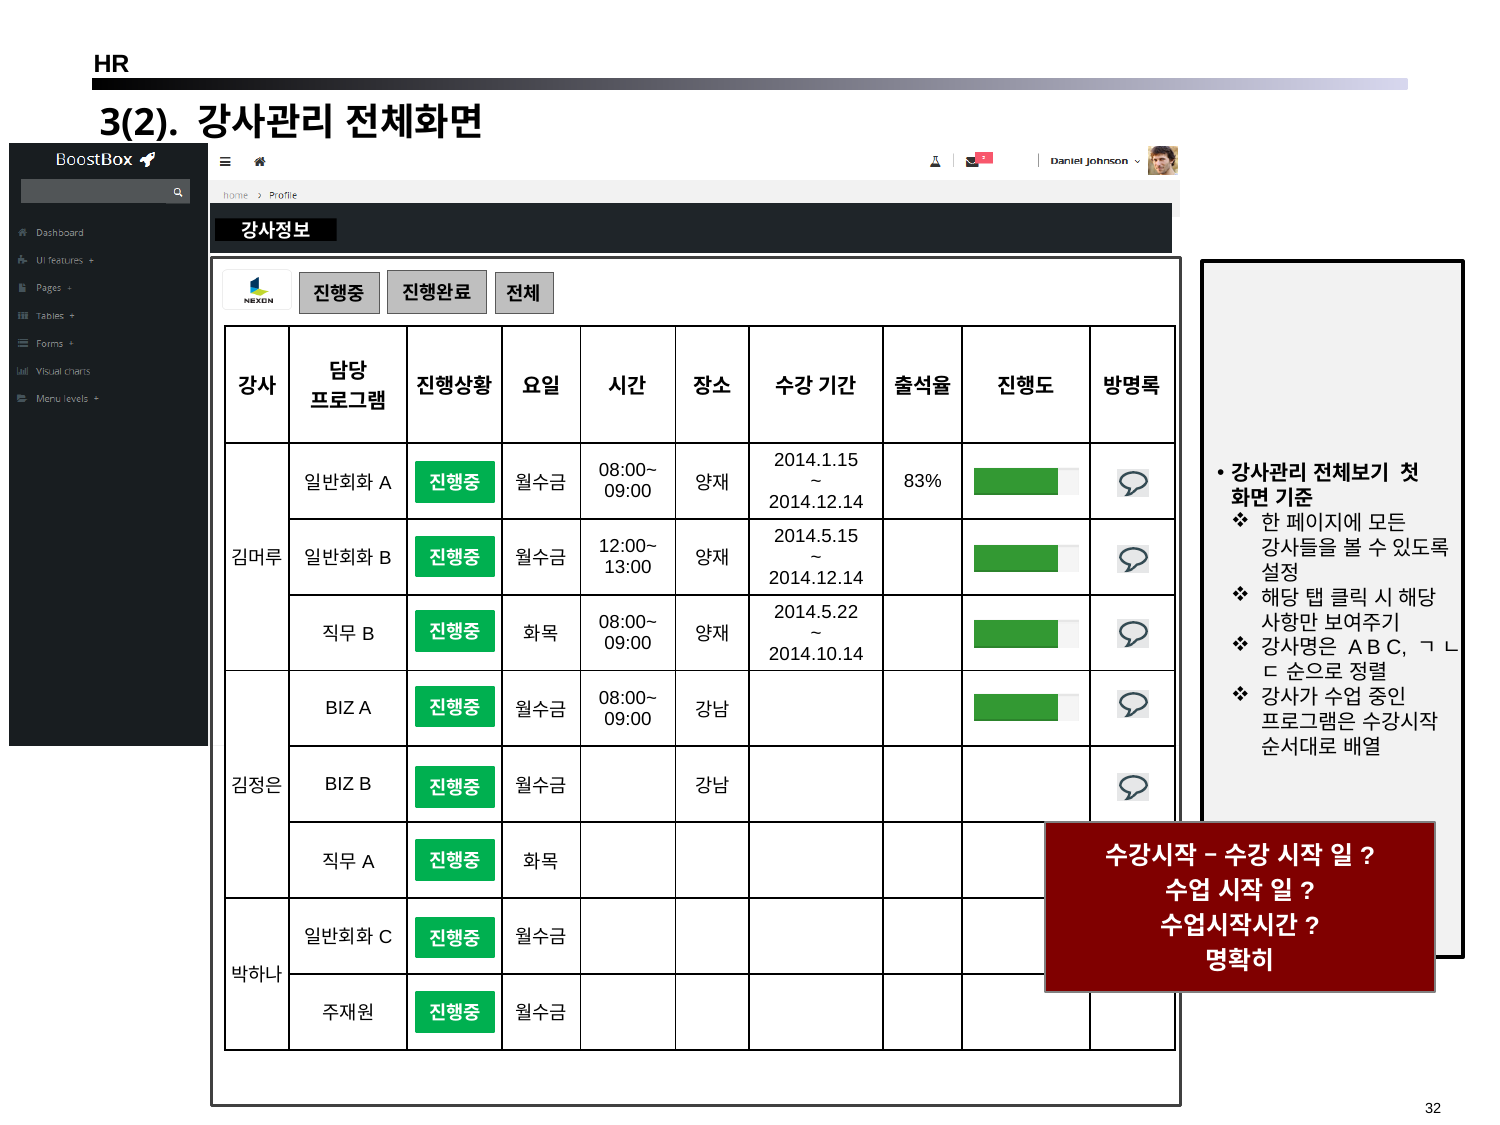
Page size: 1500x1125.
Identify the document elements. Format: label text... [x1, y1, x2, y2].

table_cell [750, 823, 882, 897]
table_cell [408, 975, 501, 1049]
table_cell [884, 823, 961, 897]
text_box 수강시작 – 수강 시작 일? 수업 시작 일? 수업시작시간? 명확히 [1045, 822, 1436, 993]
table_cell [676, 823, 748, 897]
table_cell [408, 823, 501, 897]
table_cell [1091, 993, 1174, 1049]
table_cell [963, 975, 1089, 1049]
text_box 진행중 [416, 917, 494, 958]
table_cell [884, 754, 961, 821]
text_box 진행중 [416, 992, 494, 1032]
picture [1117, 845, 1150, 874]
picture [9, 142, 1180, 746]
text_box 강사관리 전체보기 첫 화면 기준 한 페이지에 모든 강사들을 볼 수 있도록 설정 해당 탭 클릭 시 해당 사항만 보여주기 강사명은 A B C, ㄱ ㄴ ㄷ 순으로 정렬 강사가 수업 중인 프로그램은 수강시작 순서대로 배열 [1202, 261, 1463, 958]
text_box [209, 203, 1173, 253]
table_cell [581, 975, 675, 1049]
text_box HR [93, 47, 300, 78]
table_cell [1091, 754, 1174, 821]
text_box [299, 270, 554, 315]
table_cell [581, 899, 675, 973]
table_cell [750, 975, 882, 1049]
table_cell [963, 899, 1045, 973]
table_cell [750, 899, 882, 973]
table_cell [963, 754, 1089, 821]
table_cell 일반회화C [290, 899, 406, 973]
text_box [1185, 217, 1211, 745]
table_cell [581, 754, 675, 821]
table_cell [676, 899, 748, 973]
text_box [211, 754, 1181, 1106]
table_cell 월수금 [503, 899, 580, 973]
table_cell 월수금 [503, 754, 580, 821]
table_cell [581, 823, 675, 897]
text_box 진행중 [416, 839, 494, 880]
table_cell [884, 899, 961, 973]
table_cell 직무A [290, 823, 406, 897]
table_cell [408, 899, 501, 973]
table_cell 강남 [676, 754, 748, 821]
table_cell 월수금 [503, 975, 580, 1049]
table_cell 주재원 [290, 975, 406, 1049]
table_cell 김정은 [226, 754, 288, 897]
table_cell [750, 754, 882, 821]
text_box [1176, 752, 1181, 822]
text_box 진행중 [416, 767, 494, 807]
picture [1117, 773, 1150, 801]
table_cell 화목 [503, 823, 580, 897]
table_cell [408, 754, 501, 821]
table_cell [676, 975, 748, 1049]
table_cell [884, 975, 961, 1049]
text_box 3(2). 강사관리 전체화면 [99, 91, 1412, 225]
table_cell [963, 823, 1045, 897]
table_cell 박하나 [226, 899, 288, 1049]
table_cell BIZ B [290, 754, 406, 821]
